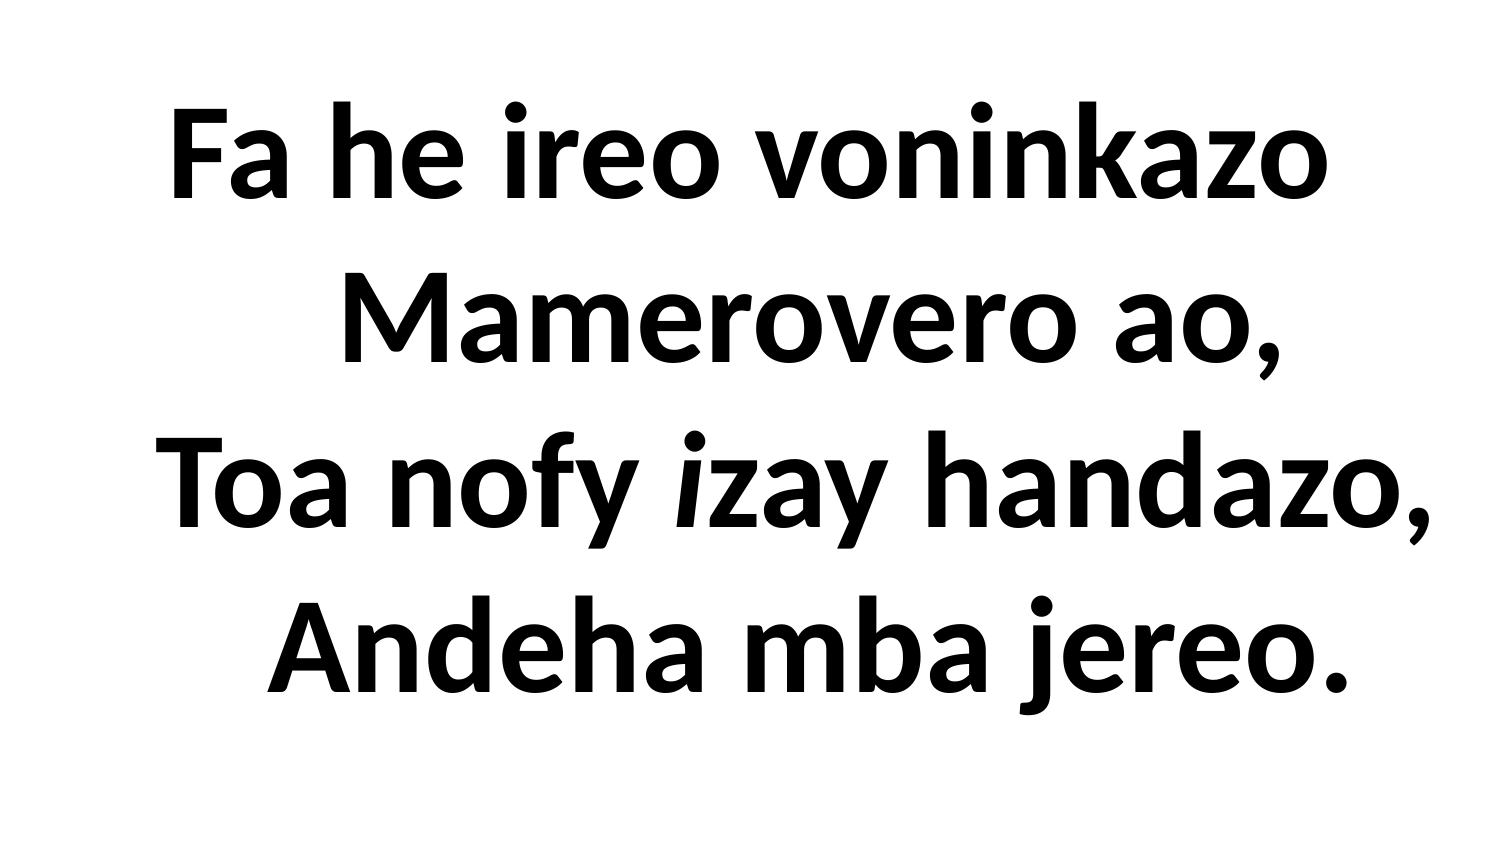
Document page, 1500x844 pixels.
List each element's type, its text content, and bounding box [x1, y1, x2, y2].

title Fa he ireo voninkazo Mamerovero ao, Toa nofy izay handazo, Andeha mba jereo. [0, 300, 1500, 481]
